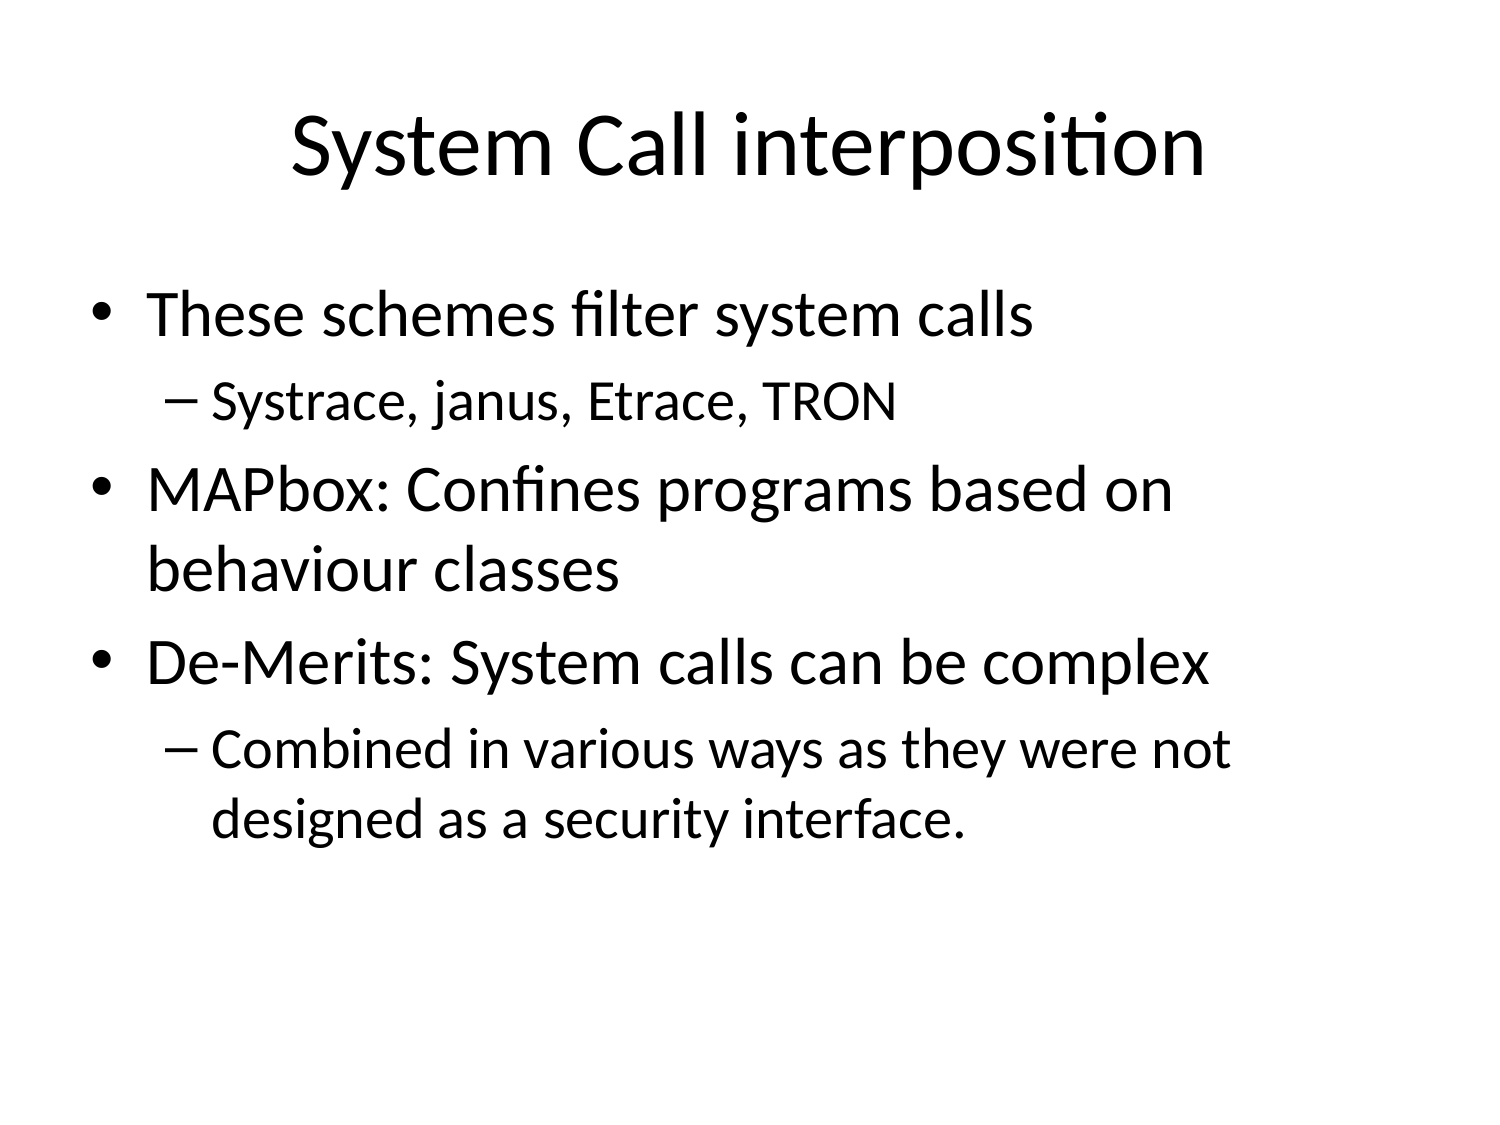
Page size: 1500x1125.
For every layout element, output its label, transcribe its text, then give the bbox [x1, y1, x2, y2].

list These schemes filter system calls Systrace, janus, Etrace, TRON MAPbox: Confines programs based on behaviour classes De-Merits: System calls can be complex Combined in various ways as they were not designed as a security interface. [75, 262, 1425, 1005]
title System Call interposition [75, 45, 1425, 233]
